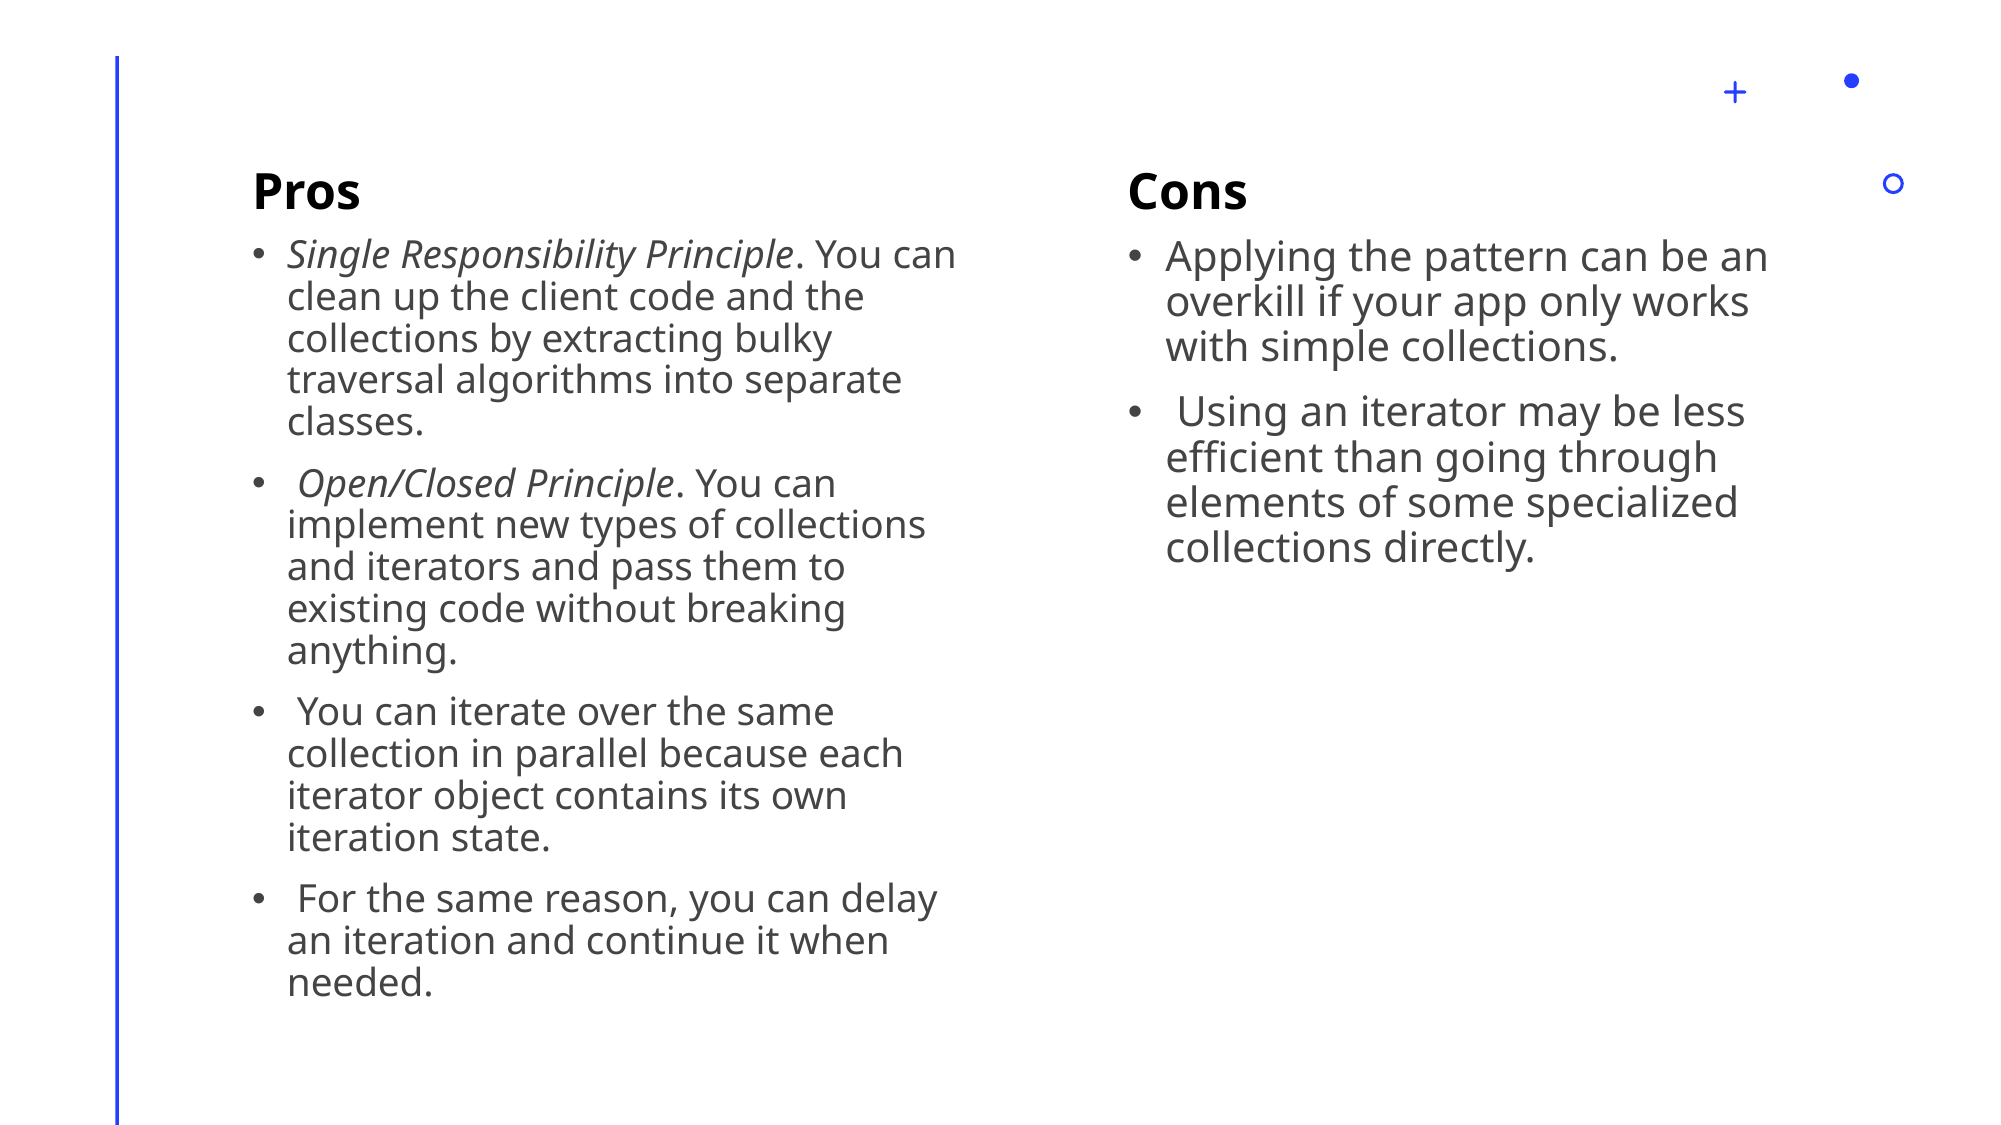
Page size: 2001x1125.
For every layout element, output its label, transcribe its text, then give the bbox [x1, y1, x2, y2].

list Applying the pattern can be an overkill if your app only works with simple collections. Using an iterator may be less efficient than going through elements of some specialized collections directly. [1113, 227, 1860, 1016]
list Pros [236, 92, 984, 227]
list Single Responsibility Principle. You can clean up the client code and the collections by extracting bulky traversal algorithms into separate classes. Open/Closed Principle. You can implement new types of collections and iterators and pass them to existing code without breaking anything. You can iterate over the same collection in parallel because each iterator object contains its own iteration state. For the same reason, you can delay an iteration and continue it when needed. [236, 227, 984, 1016]
list Cons [1113, 92, 1860, 227]
